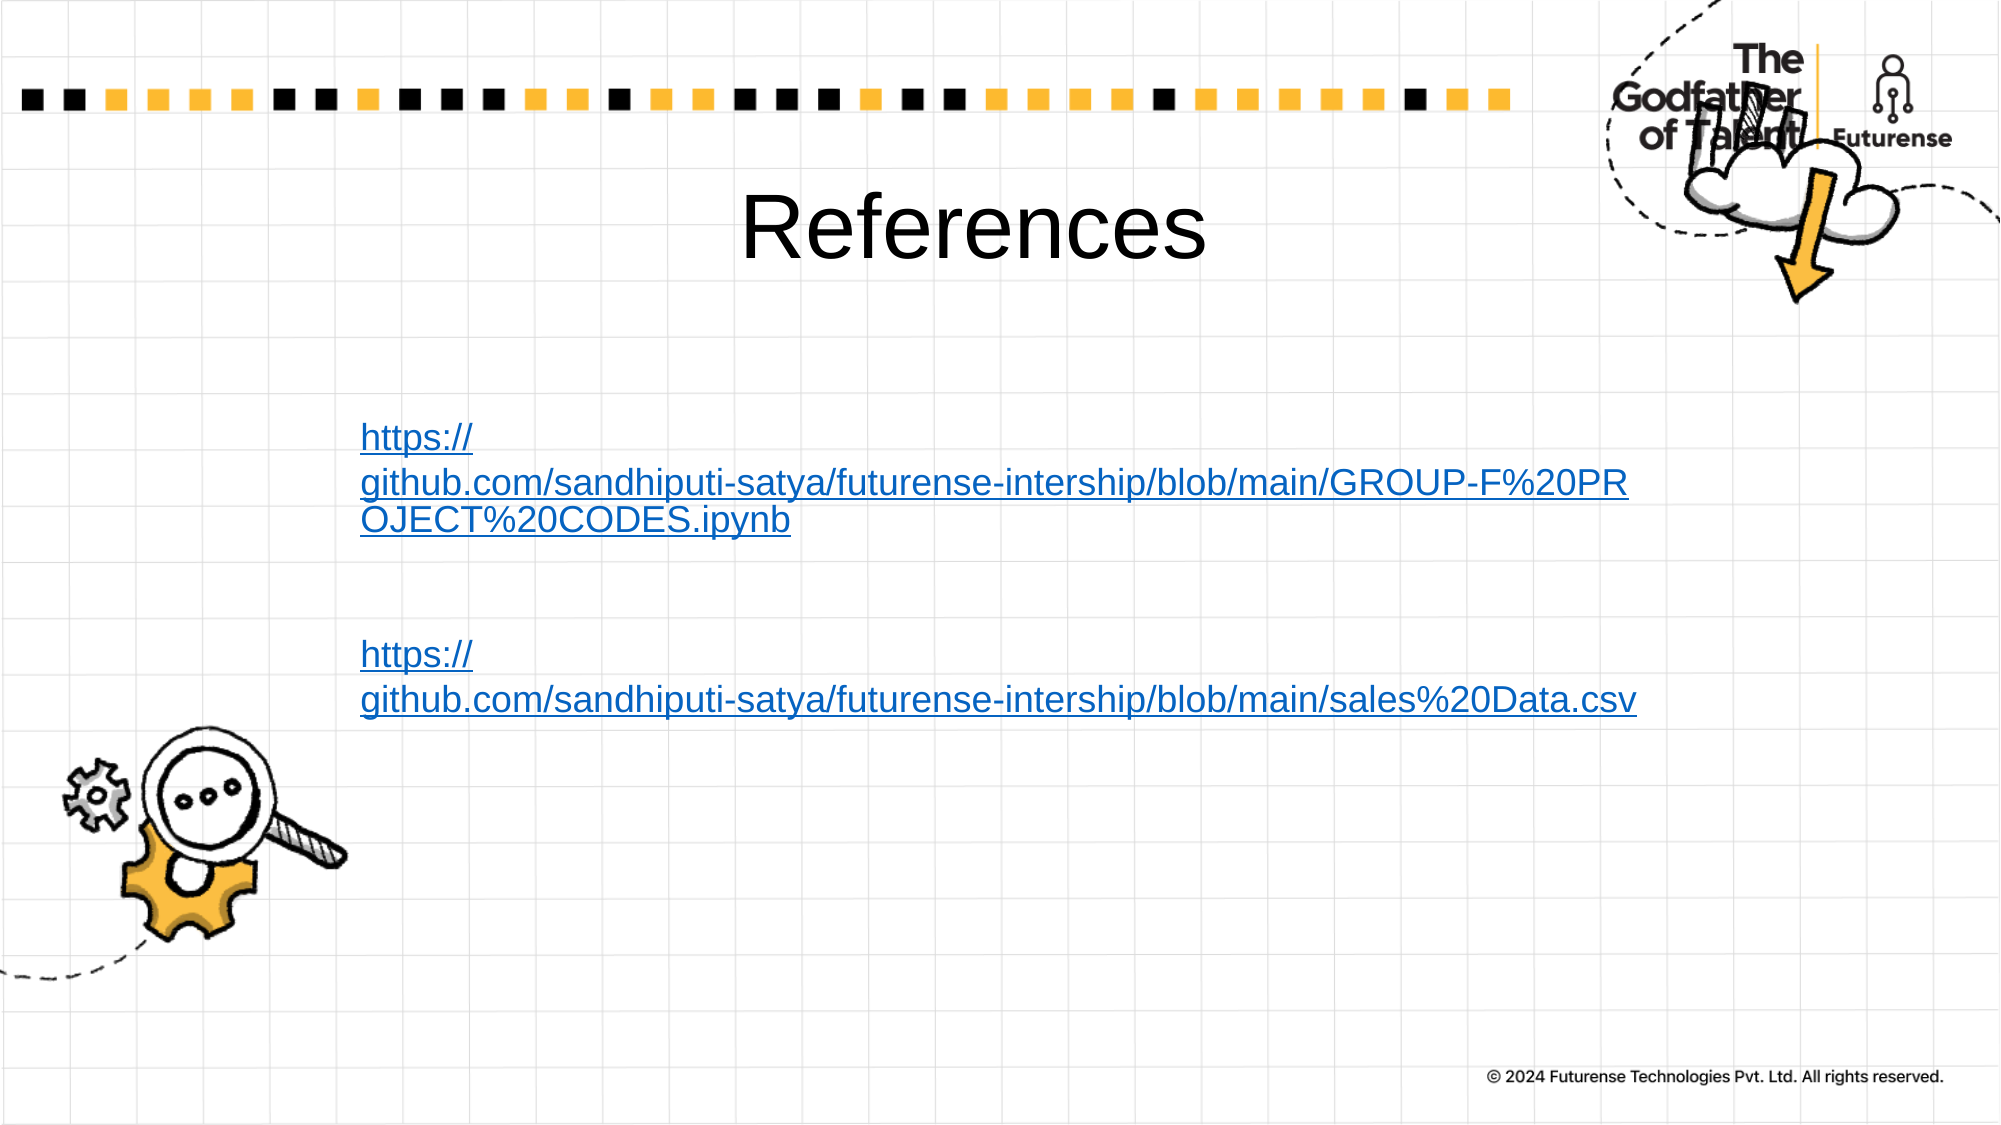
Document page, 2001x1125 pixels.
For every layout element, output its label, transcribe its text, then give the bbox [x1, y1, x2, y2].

title References [357, 119, 1592, 338]
picture [0, 0, 2001, 1125]
text_box https://github.com/sandhiputi-satya/futurense-intership/blob/main/GROUP-F%20PROJECT%20CODES.ipynb https://github.com/sandhiputi-satya/futurense-intership/blob/main/sales%20Data.csv [345, 405, 1656, 736]
